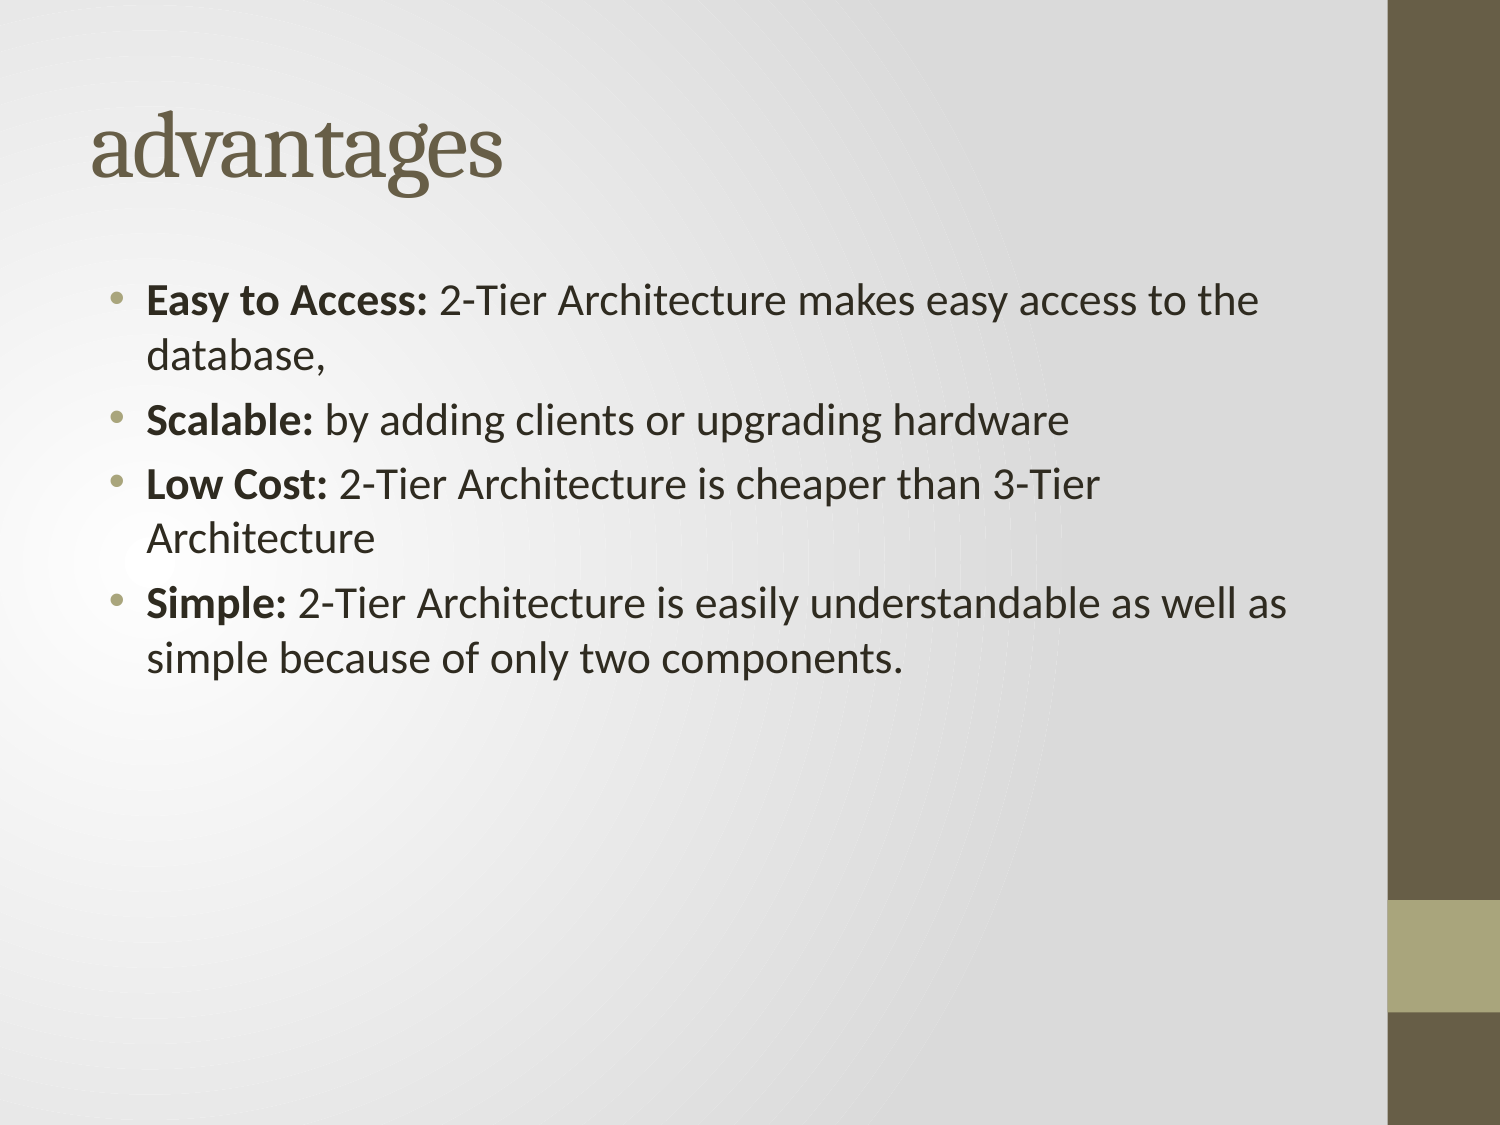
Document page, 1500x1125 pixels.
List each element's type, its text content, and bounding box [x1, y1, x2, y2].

title advantages [75, 45, 1325, 233]
list Easy to Access: 2-Tier Architecture makes easy access to the database, Scalable: by adding clients or upgrading hardware Low Cost: 2-Tier Architecture is cheaper than 3-Tier Architecture Simple: 2-Tier Architecture is easily understandable as well as simple because of only two components. [75, 262, 1325, 1050]
